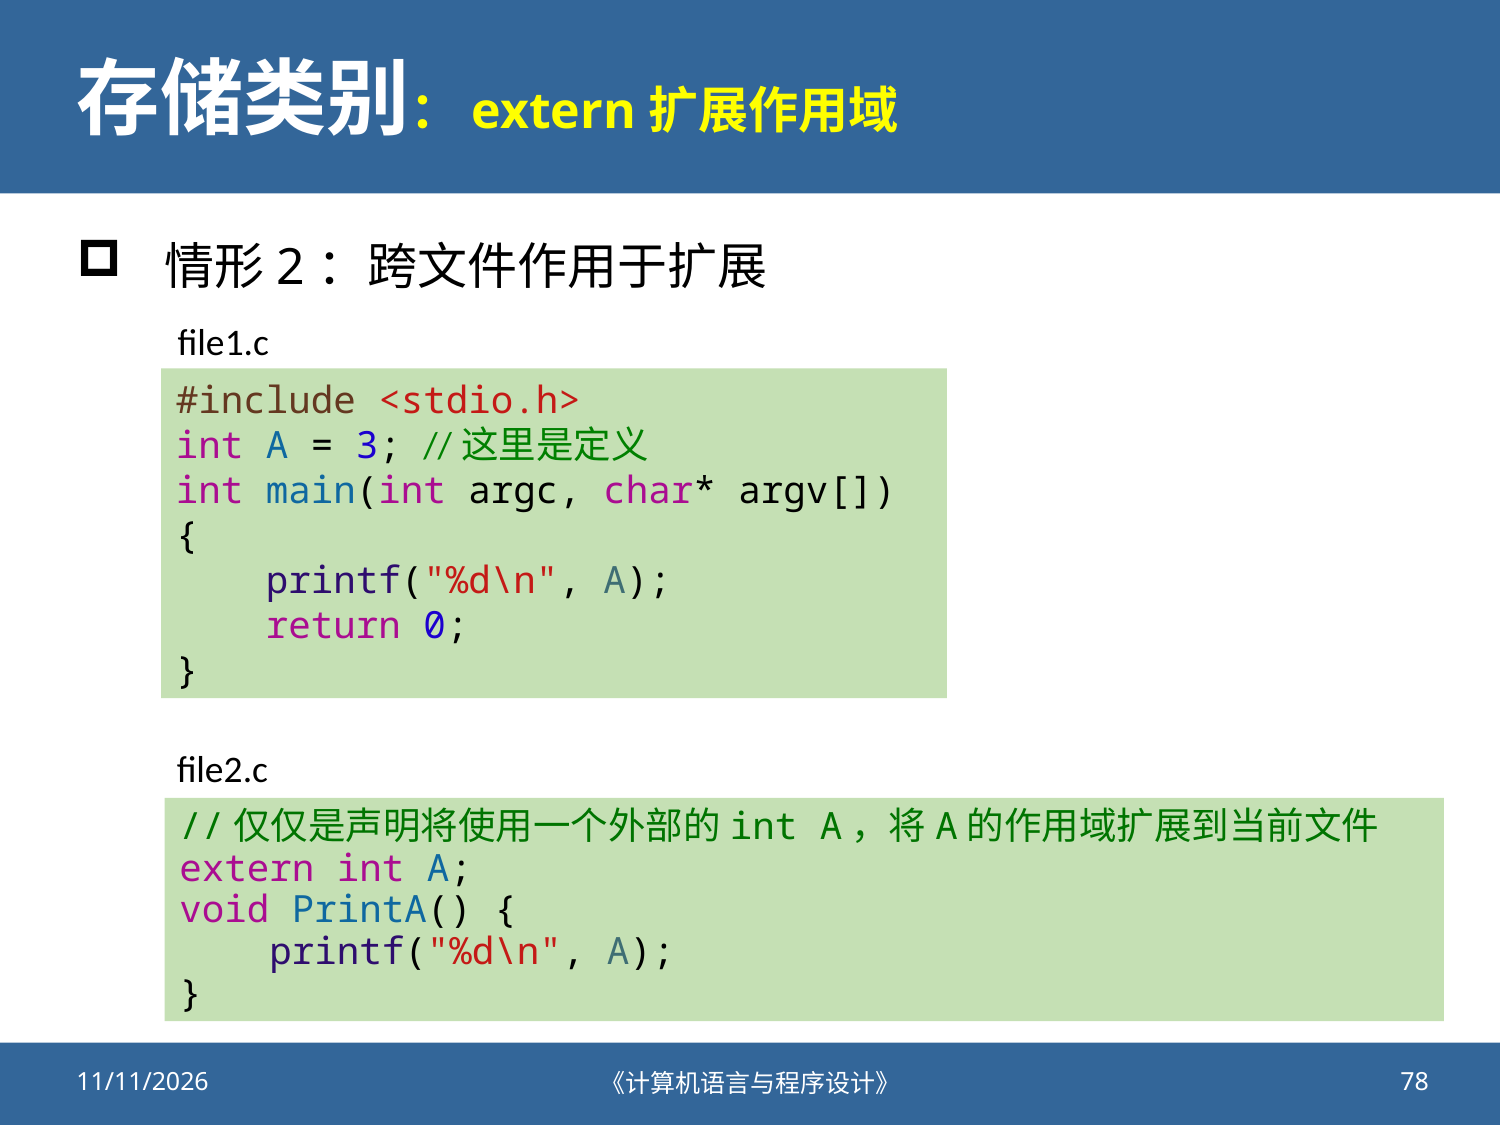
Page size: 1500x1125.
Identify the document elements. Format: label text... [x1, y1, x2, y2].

slide_number 78 [1084, 1052, 1444, 1113]
text_box file2.c [162, 740, 284, 798]
title 存储类别：extern扩展作用域 [61, 27, 1441, 177]
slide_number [61, 1052, 422, 1113]
footer 《计算机语言与程序设计》 [480, 1052, 1021, 1113]
text_box //仅仅是声明将使用一个外部的int A，将A的作用域扩展到当前文件 extern int A; void PrintA() { printf("%d\n", A); } [164, 797, 1444, 1022]
text_box file1.c [162, 313, 284, 371]
text_box #include <stdio.h> int A = 3; //这里是定义 int main(int argc, char* argv[]) { printf("%d\n", A); return 0; } [161, 368, 947, 699]
list 情形2：跨文件作用于扩展 [61, 221, 1441, 1014]
